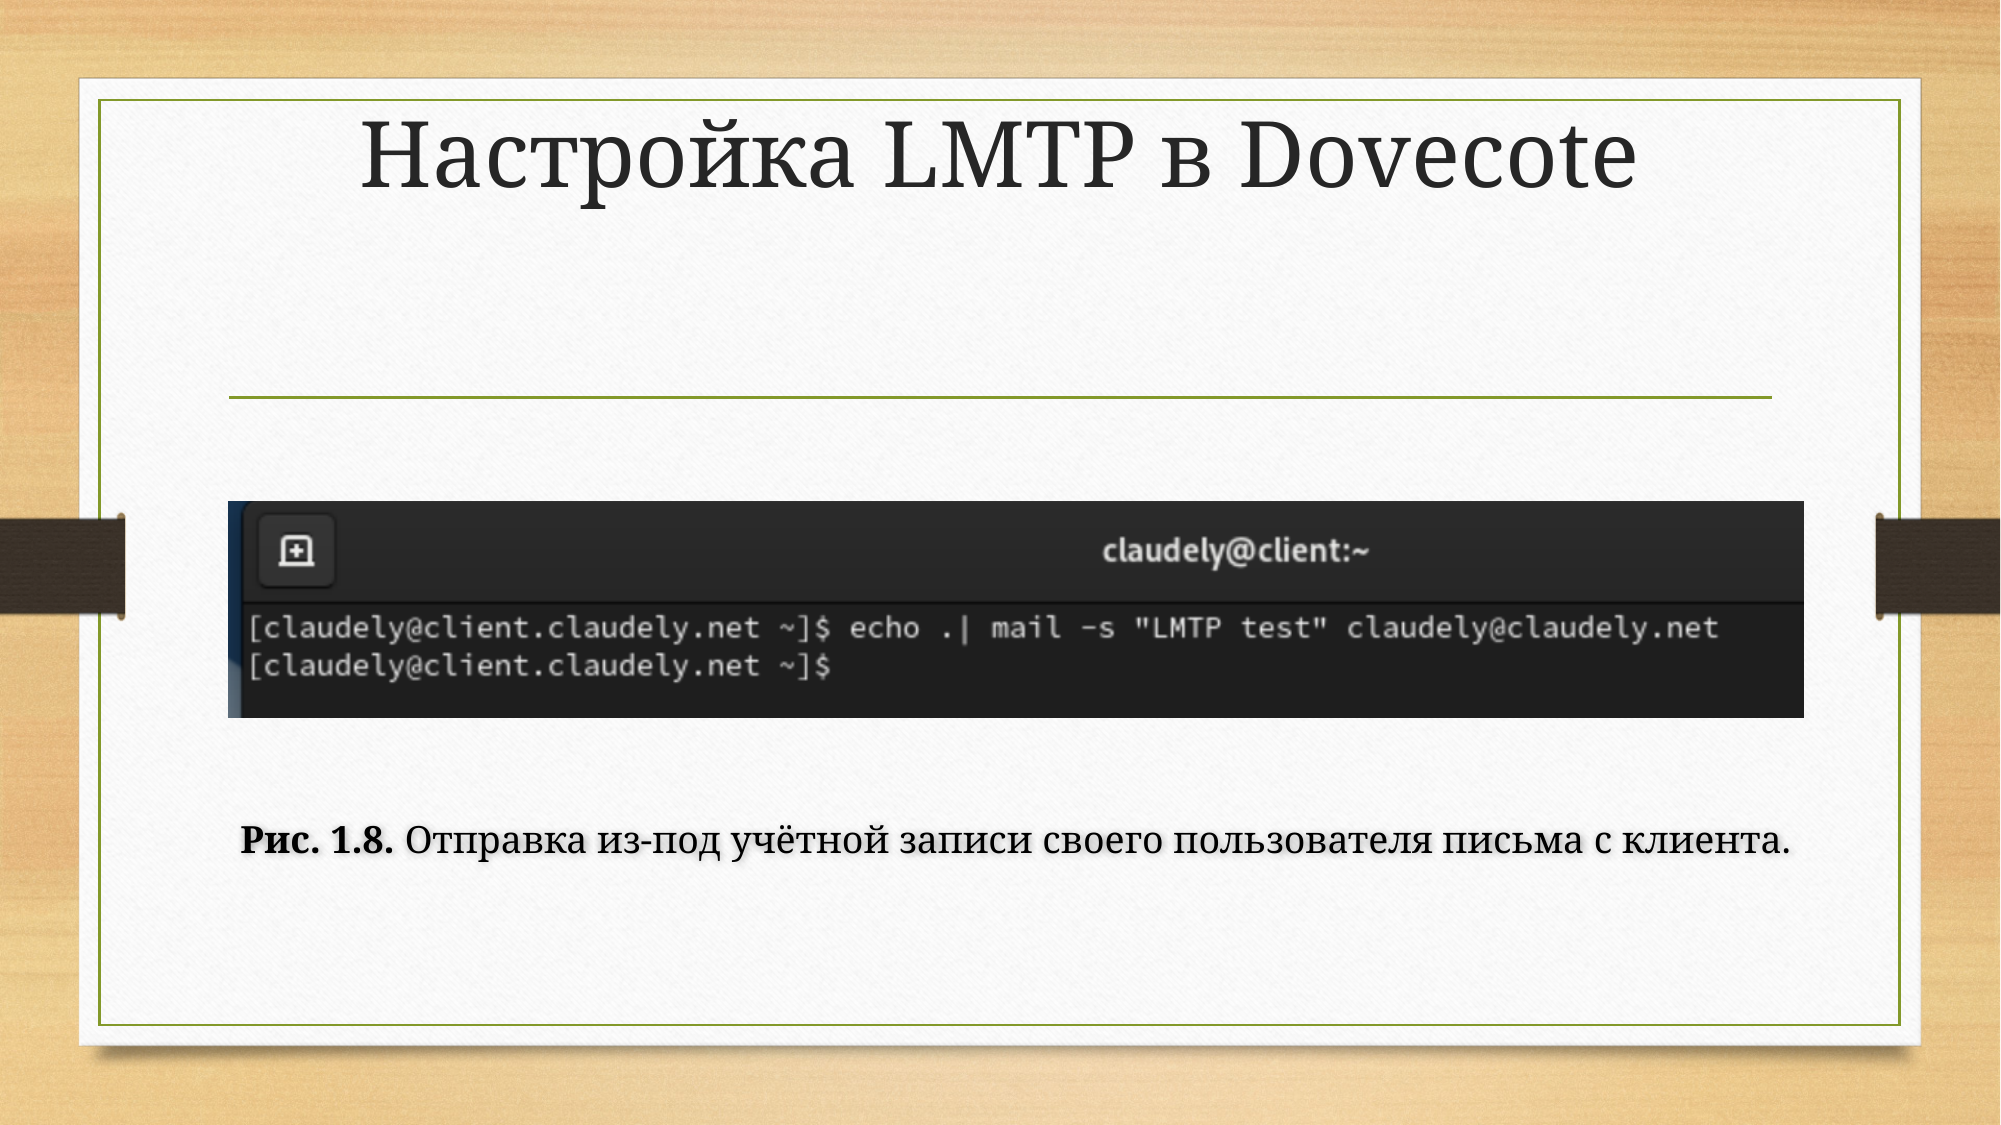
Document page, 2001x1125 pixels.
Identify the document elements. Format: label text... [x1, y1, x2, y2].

text_box Рис. 1.8. Отправка из-под учётной записи своего пользователя письма с клиента. [73, 770, 1960, 907]
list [228, 501, 1805, 718]
picture [0, 0, 2001, 1125]
title Настройка LMTP в Dovecote [132, 71, 1868, 231]
